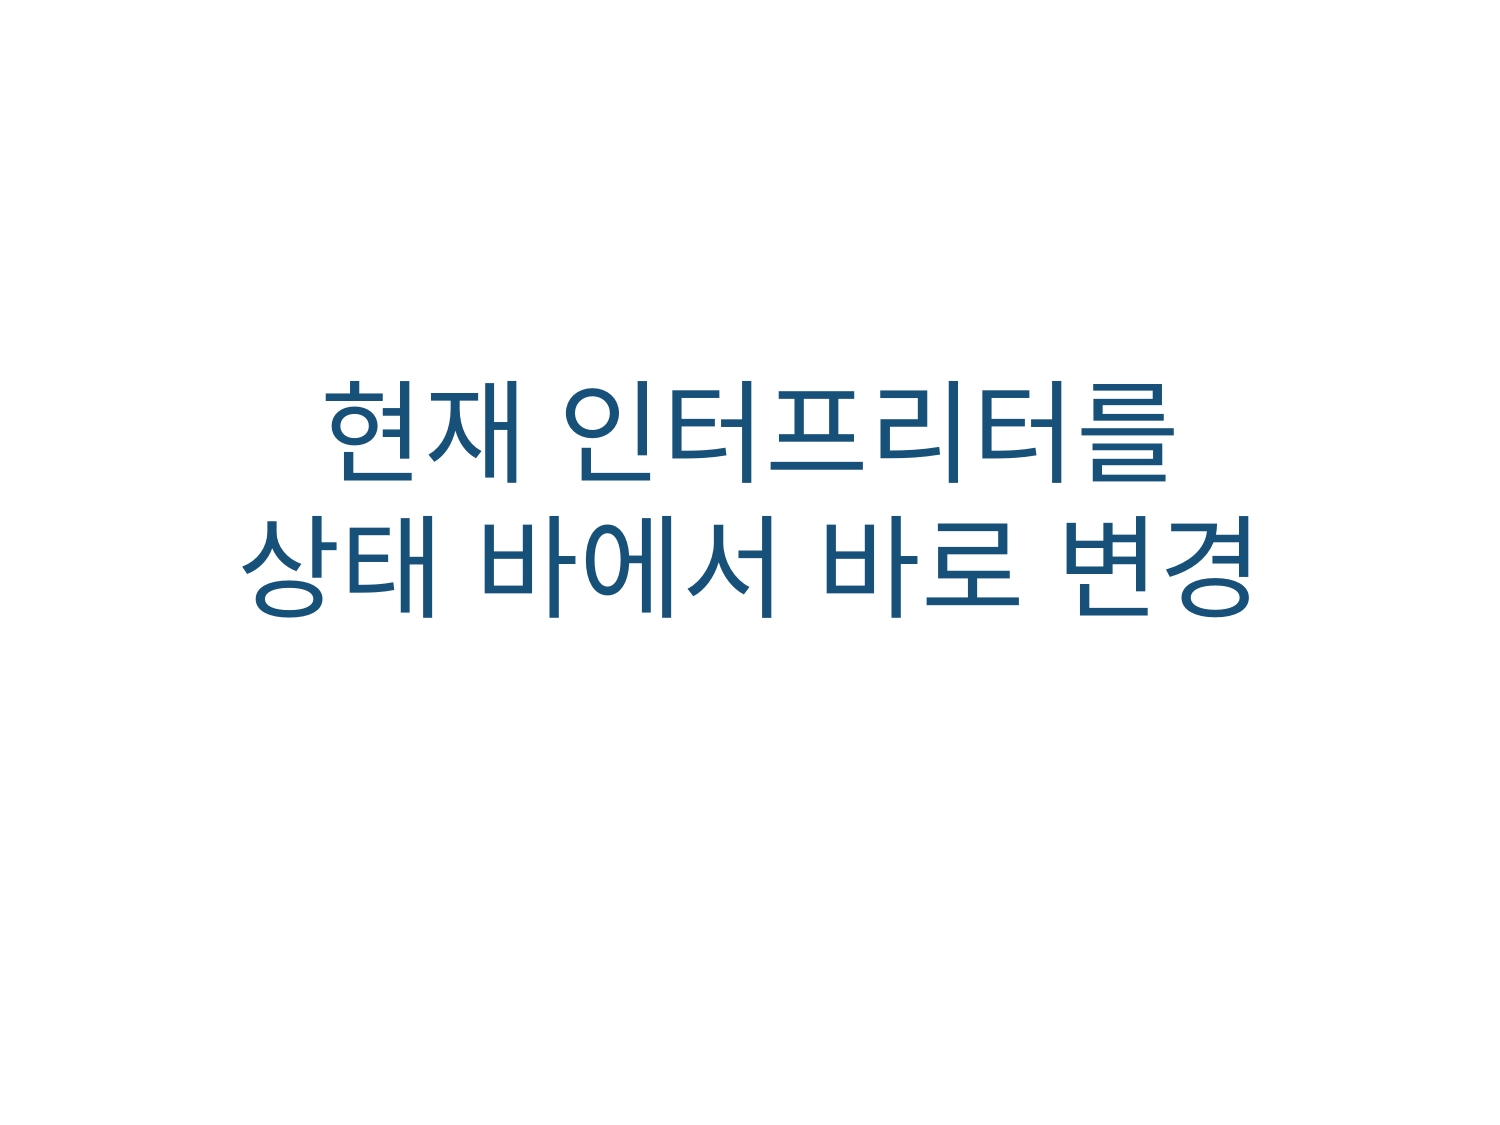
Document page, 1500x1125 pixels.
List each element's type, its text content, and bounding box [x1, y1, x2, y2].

text_box 현재 인터프리터를 상태 바에서 바로 변경 [222, 355, 1279, 641]
